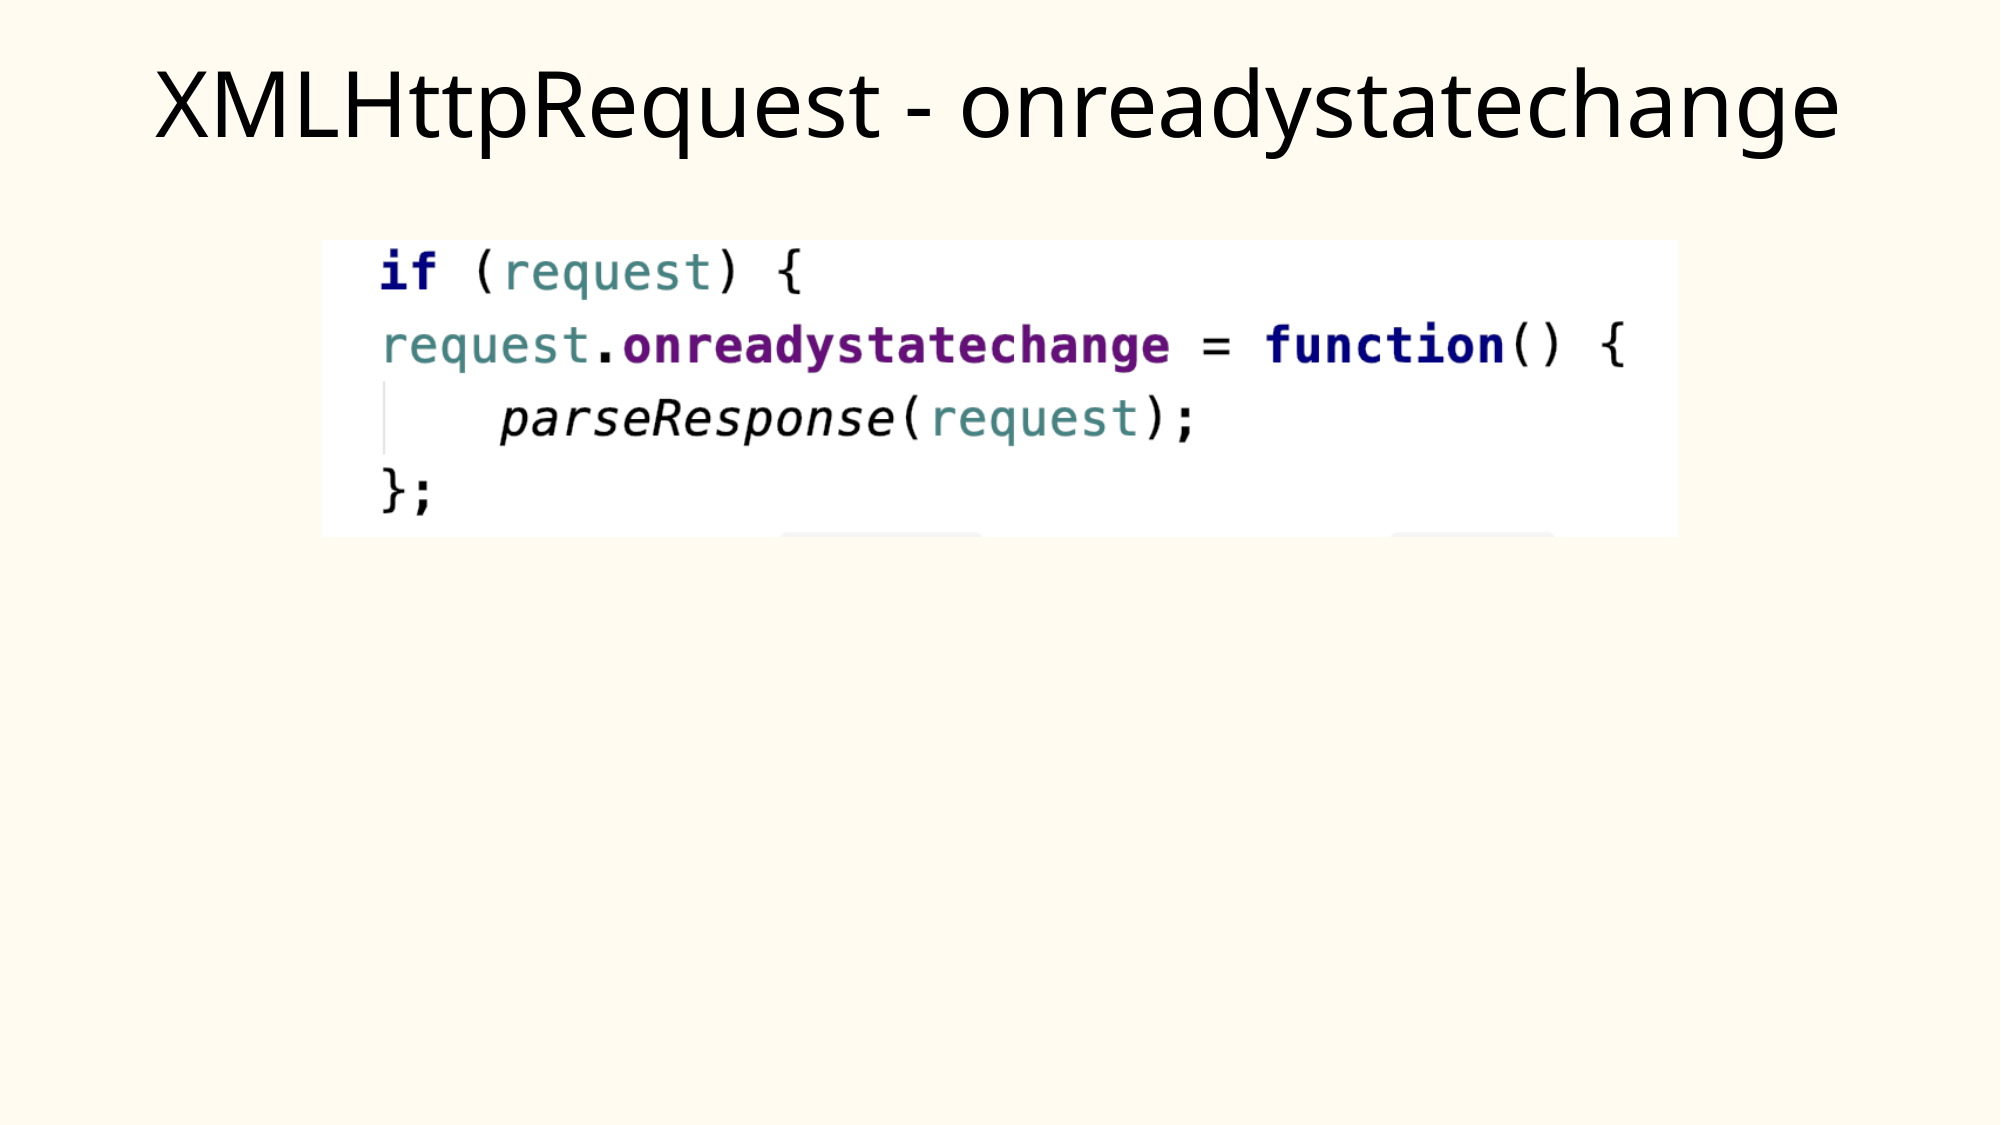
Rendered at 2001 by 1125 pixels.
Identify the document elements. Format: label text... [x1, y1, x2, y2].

title XMLHttpRequest - onreadystatechange [0, 20, 2000, 195]
picture [322, 240, 1678, 537]
